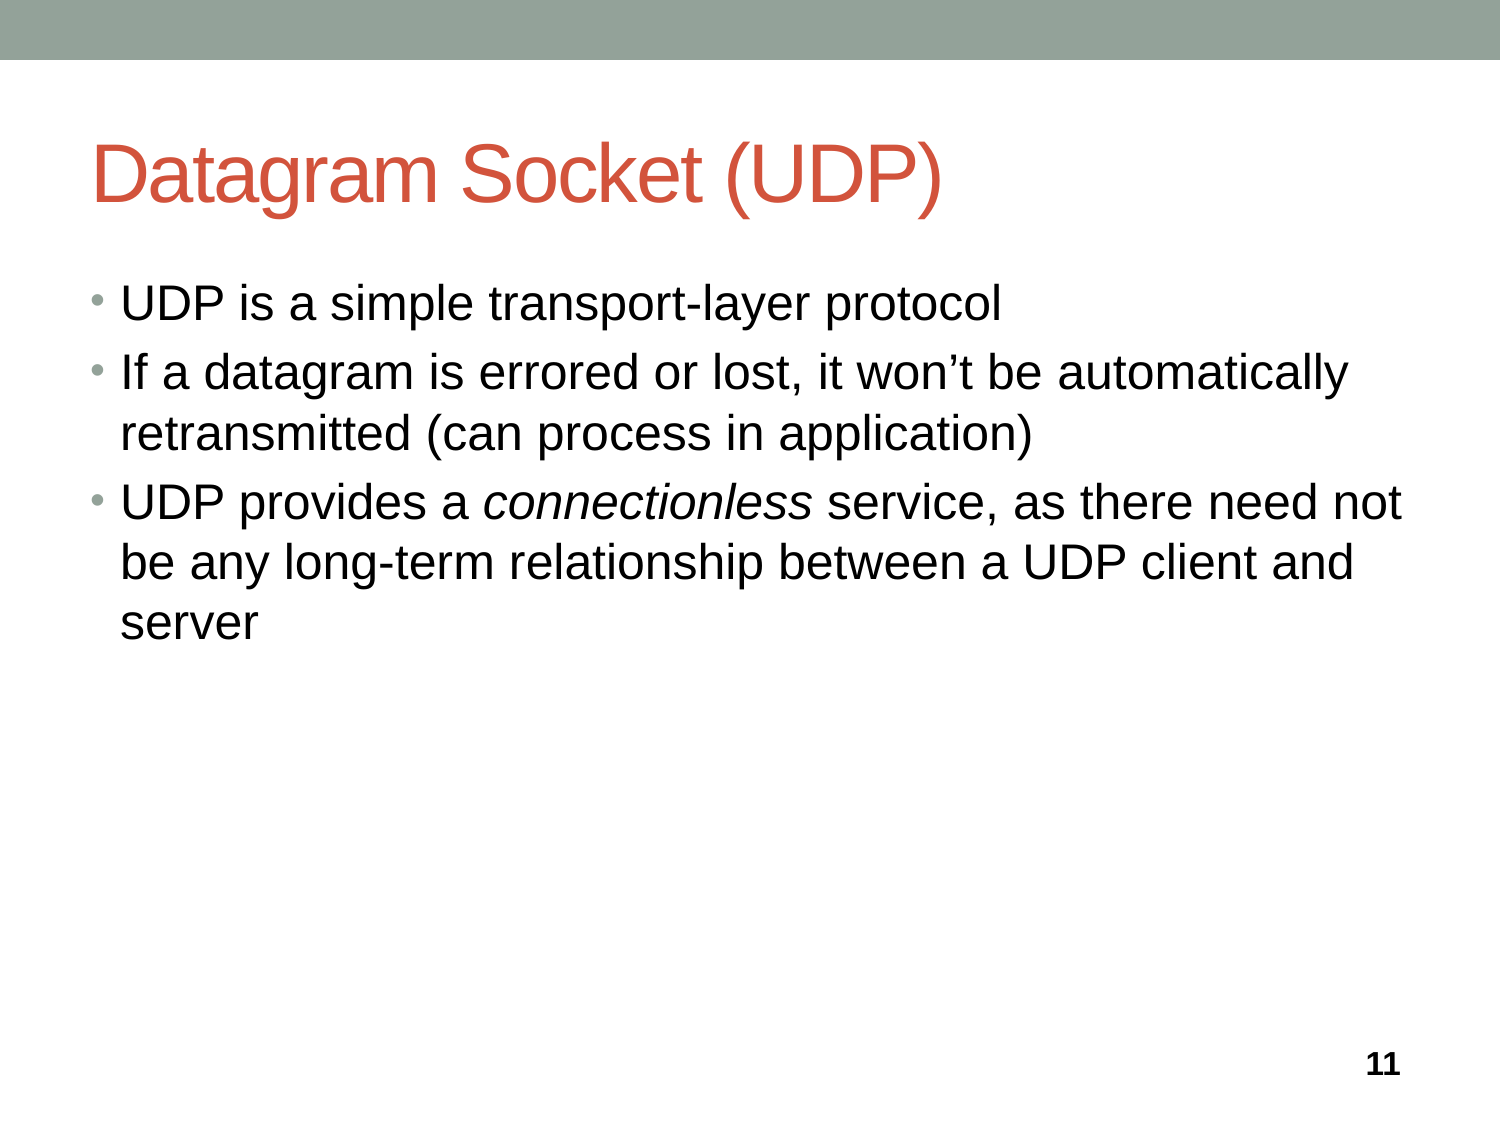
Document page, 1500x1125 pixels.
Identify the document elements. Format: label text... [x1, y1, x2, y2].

title Datagram Socket (UDP)‏ [75, 87, 1425, 250]
slide_number 11 [1350, 1035, 1459, 1089]
list UDP is a simple transport-layer protocol If a datagram is errored or lost, it won’t be automatically retransmitted (can process in application) UDP provides a connectionless service, as there need not be any long-term relationship between a UDP client and server [75, 262, 1425, 1063]
